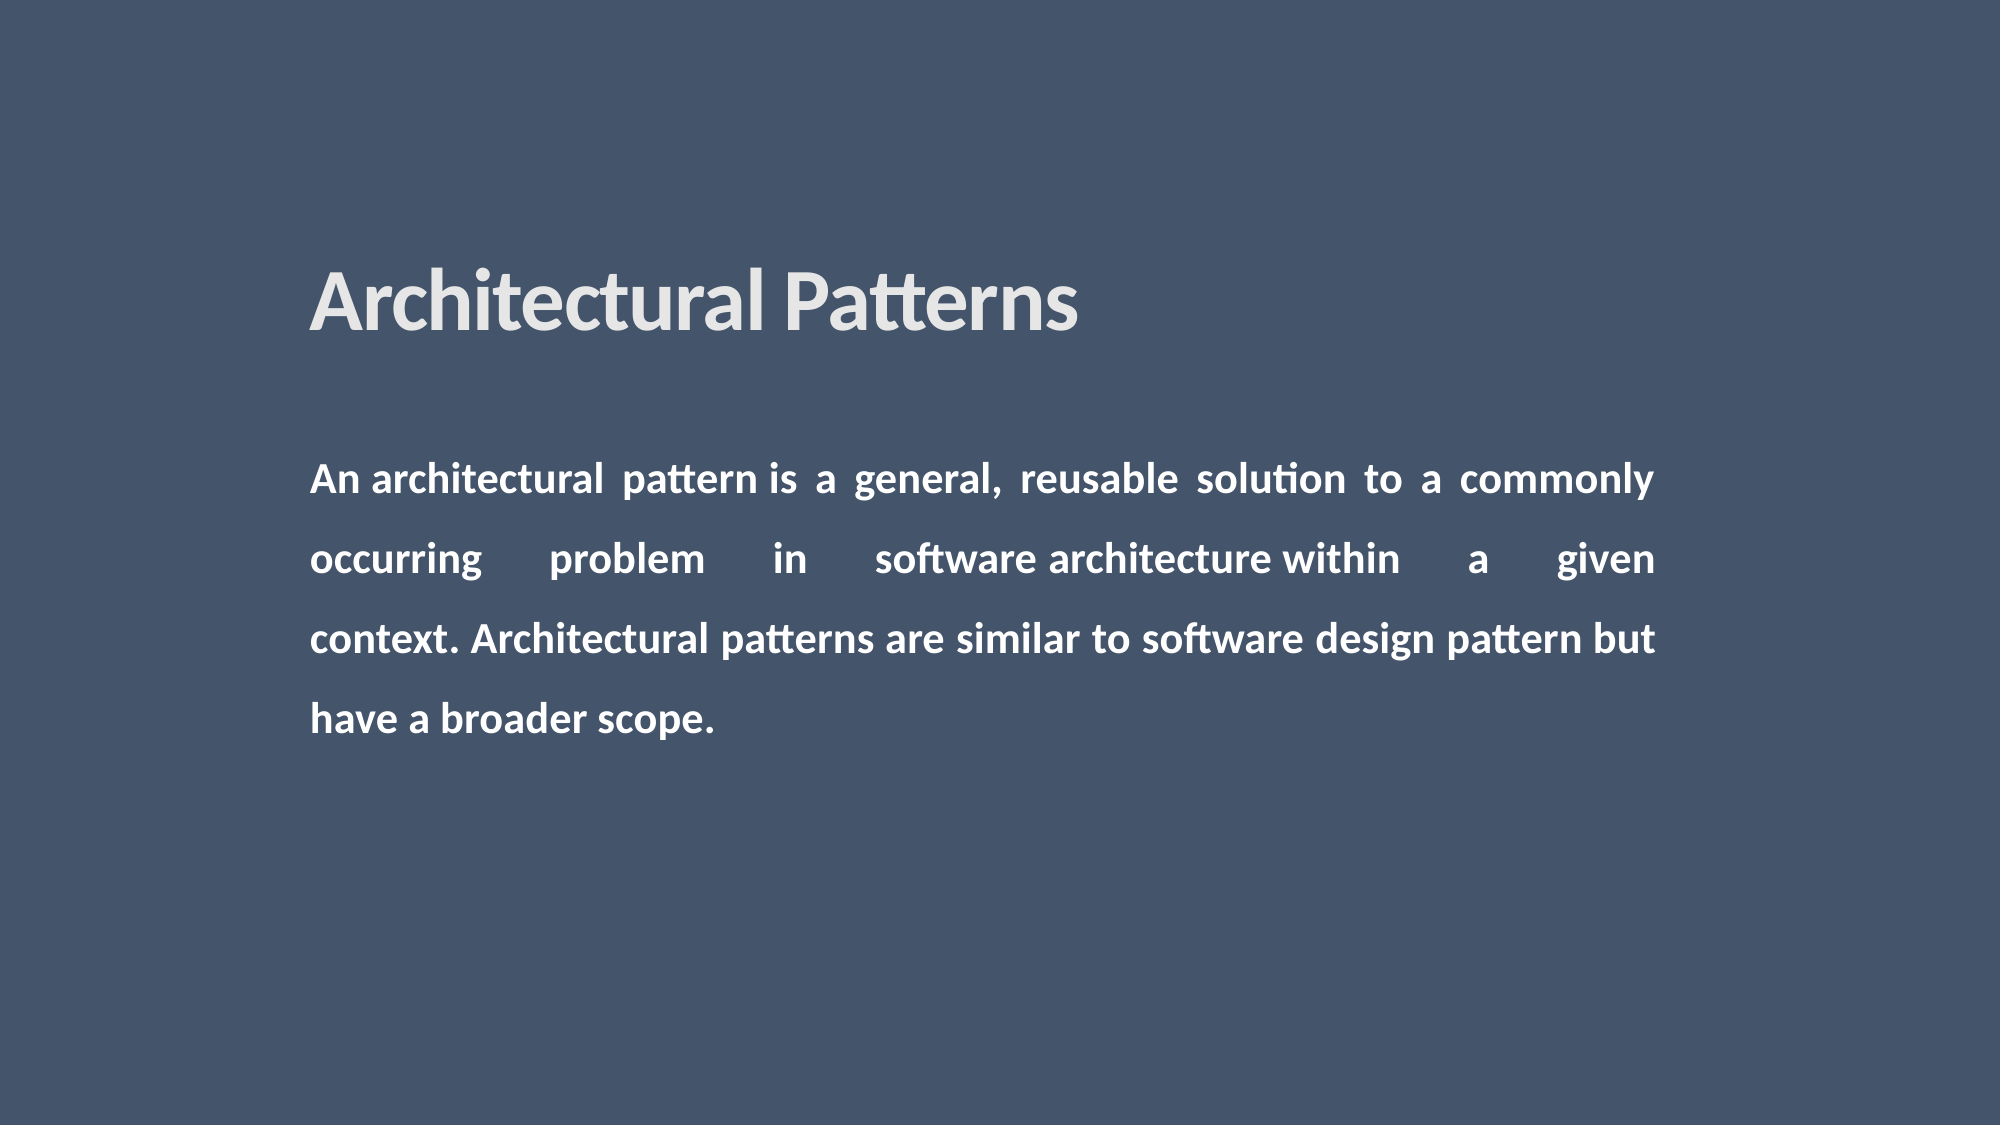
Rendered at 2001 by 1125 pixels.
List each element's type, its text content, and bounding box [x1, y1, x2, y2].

list An architectural pattern is a general, reusable solution to a commonly occurring problem in software architecture within a given context. Architectural patterns are similar to software design pattern but have a broader scope. [288, 406, 1678, 718]
title Architectural Patterns [288, 240, 1503, 406]
